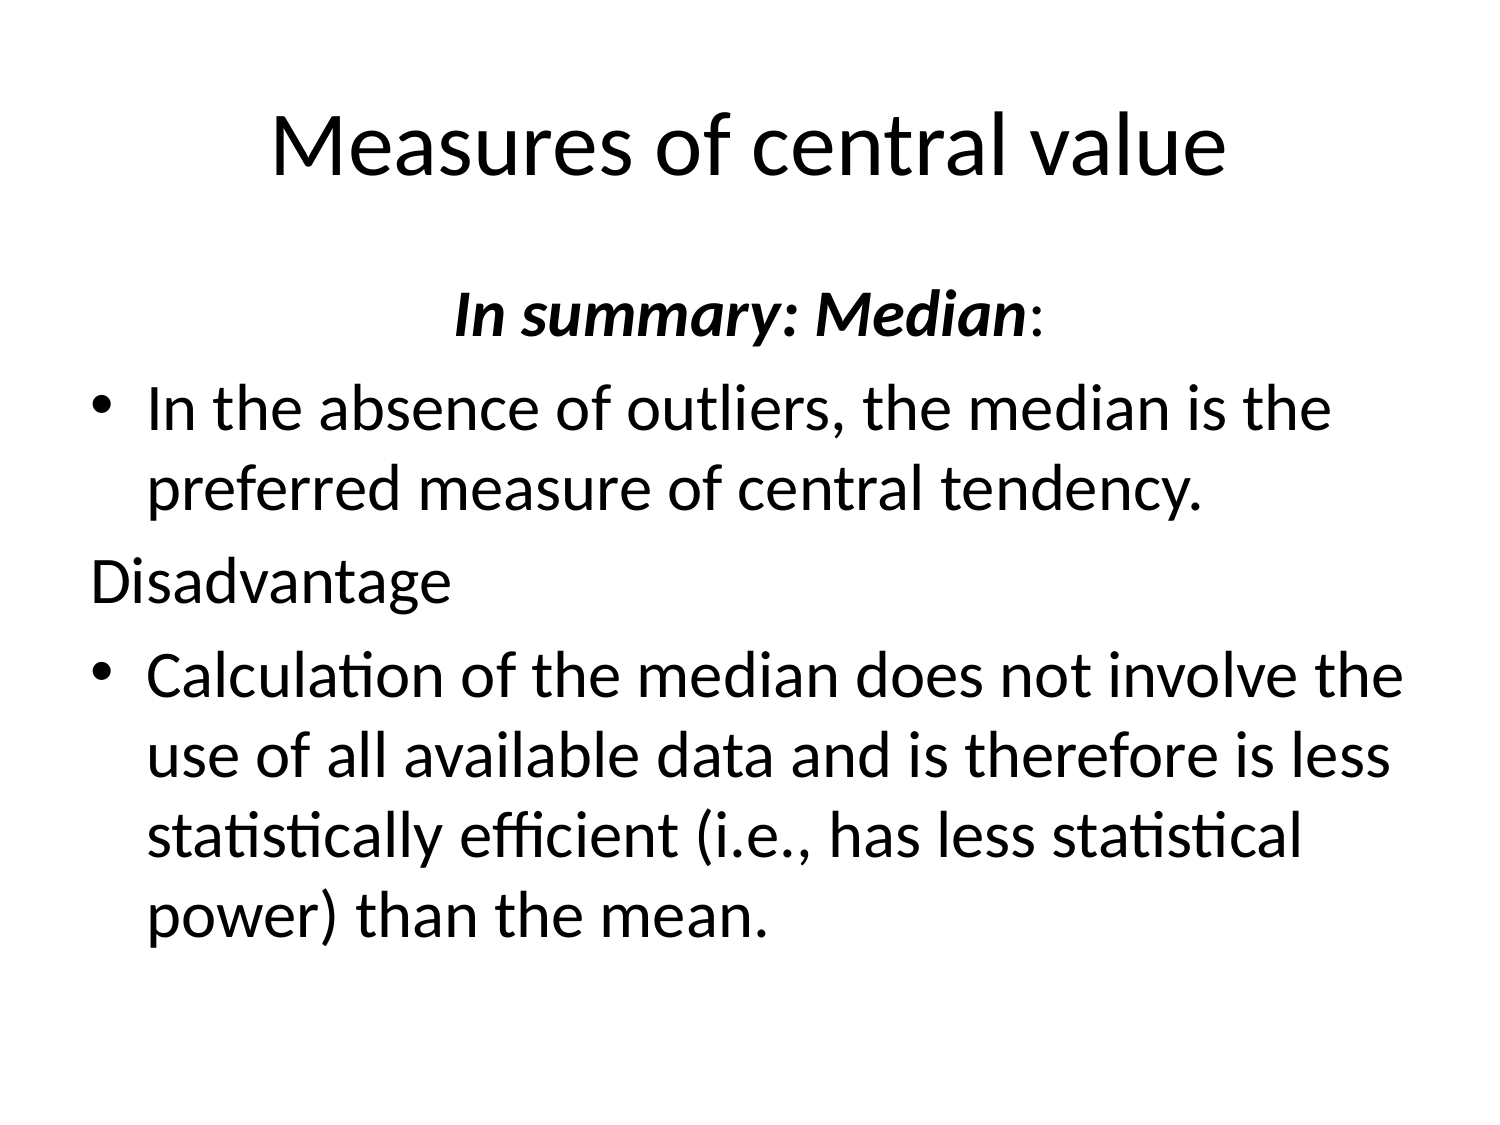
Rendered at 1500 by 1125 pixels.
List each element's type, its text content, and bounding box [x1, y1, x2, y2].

list In summary: Median: In the absence of outliers, the median is the preferred measure of central tendency. Disadvantage Calculation of the median does not involve the use of all available data and is therefore is less statistically efficient (i.e., has less statistical power) than the mean. [75, 262, 1425, 1005]
title Measures of central value [75, 45, 1425, 233]
